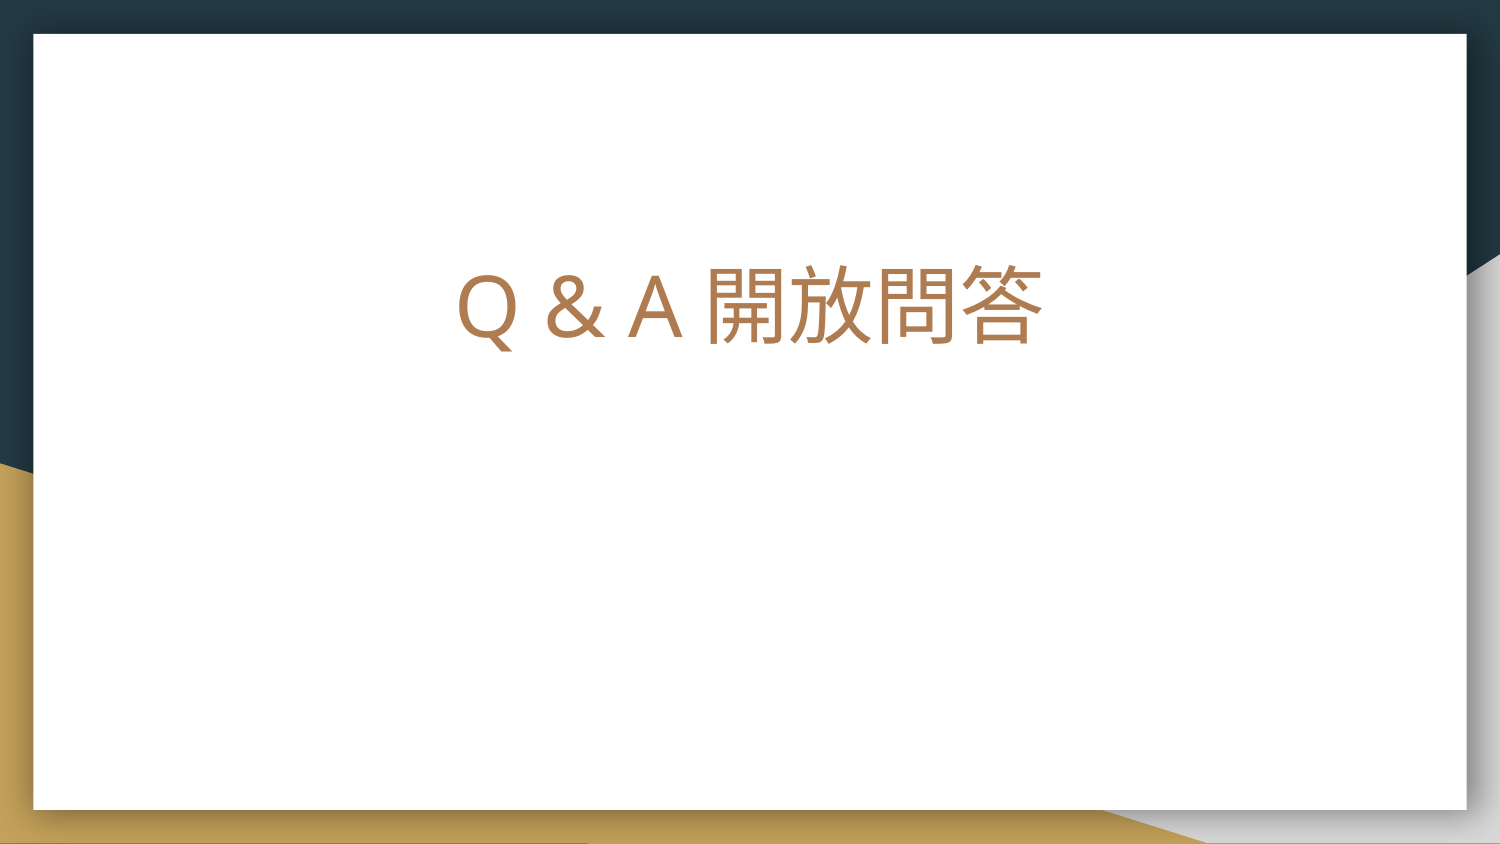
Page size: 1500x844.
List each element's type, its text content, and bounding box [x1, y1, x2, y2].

list Q & A開放問答 [134, 237, 1366, 729]
